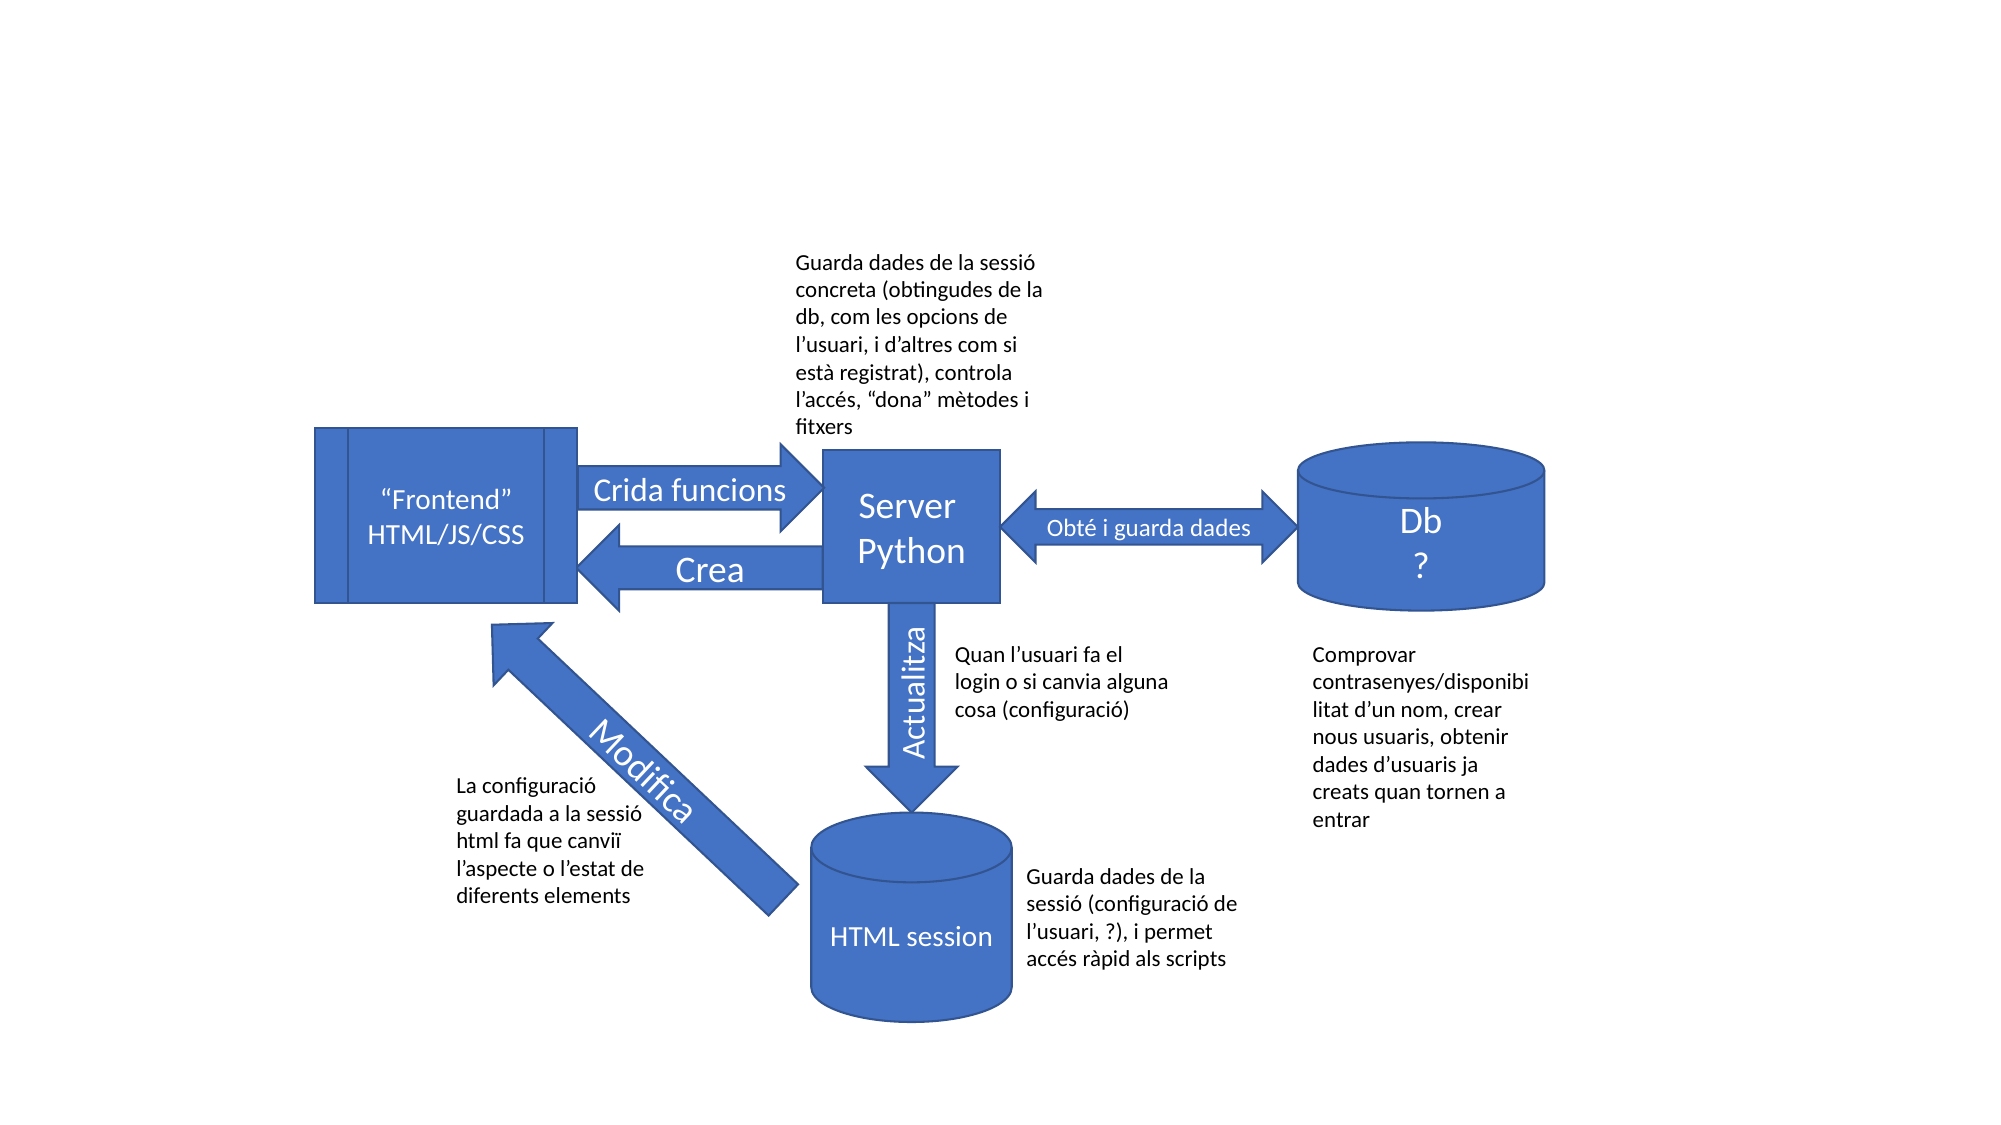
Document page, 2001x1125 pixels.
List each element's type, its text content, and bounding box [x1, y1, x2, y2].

text_box Obté i guarda dades [998, 488, 1300, 565]
text_box Crida funcions [576, 441, 826, 534]
text_box Guarda dades de la sessió (configuració de l’usuari, ?), i permet accés ràpid als scripts [1011, 854, 1259, 979]
text_box La configuració guardada a la sessió html fa que canviï l’aspecte o l’estat de diferents elements [441, 763, 688, 916]
text_box “Frontend” HTML/JS/CSS [314, 427, 578, 604]
text_box Db ? [1296, 441, 1546, 612]
text_box Actualitza [883, 491, 939, 774]
text_box [863, 765, 961, 811]
text_box Crea [578, 522, 824, 614]
text_box Comprovar contrasenyes/disponibilitat d’un nom, crear nous usuaris, obtenir dades d’usuaris ja creats quan tornen a entrar [1297, 632, 1545, 840]
text_box Modifica [490, 621, 672, 763]
text_box Guarda dades de la sessió concreta (obtingudes de la db, com les opcions de l’usuari, i d’altres com si està registrat), controla l’accés, “dona” mètodes i fitxers [780, 239, 1064, 447]
text_box Modifica [688, 779, 800, 917]
text_box Quan l’usuari fa el login o si canvia alguna cosa (configuració) [940, 632, 1187, 730]
text_box HTML session [810, 811, 1013, 1024]
text_box Server Python [822, 449, 1001, 604]
